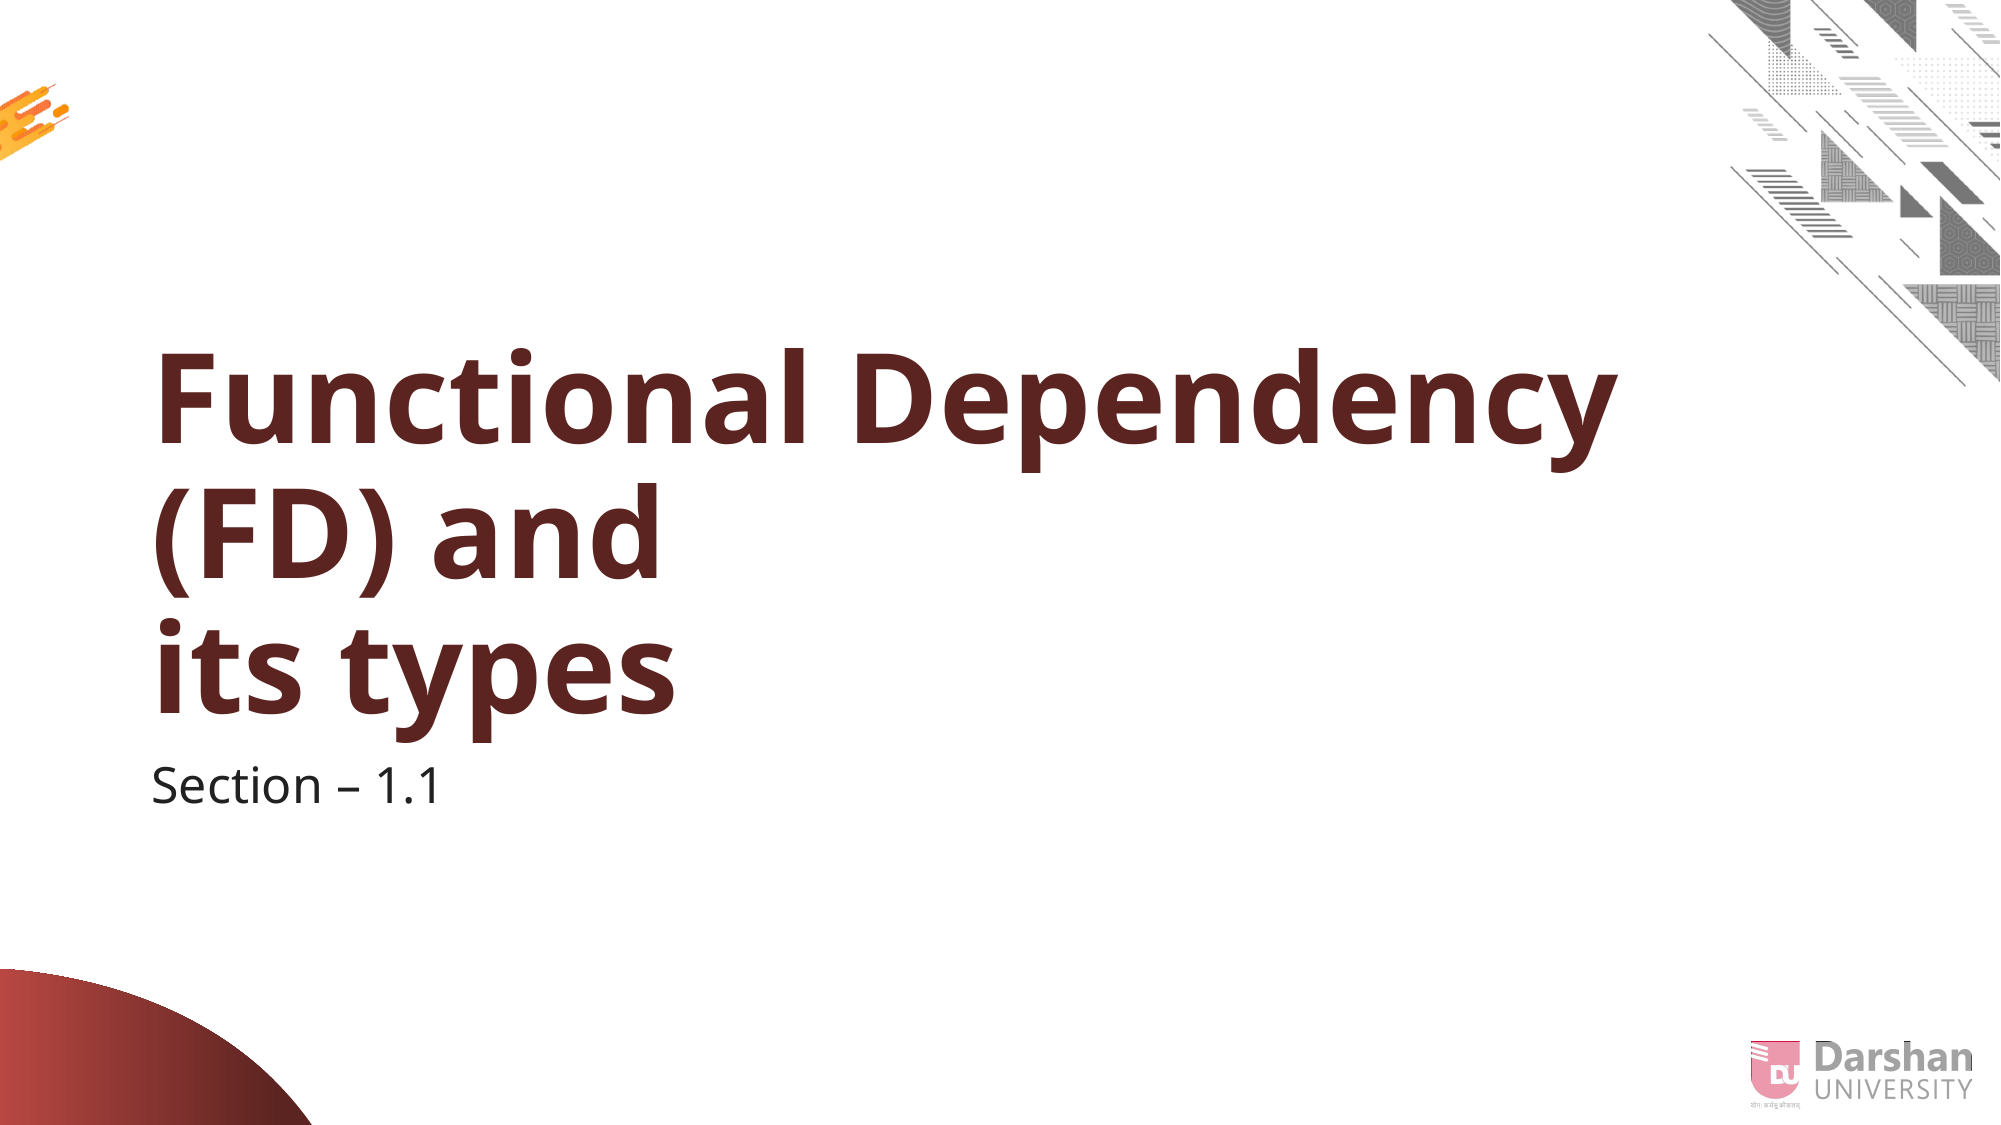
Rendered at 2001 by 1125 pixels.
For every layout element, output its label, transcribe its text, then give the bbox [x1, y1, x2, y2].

table_header 2 [1751, 1041, 1972, 1109]
title Functional Dependency (FD) and its types [136, 280, 1862, 749]
list Section – 1.1 [136, 752, 1862, 999]
picture [0, 65, 90, 193]
